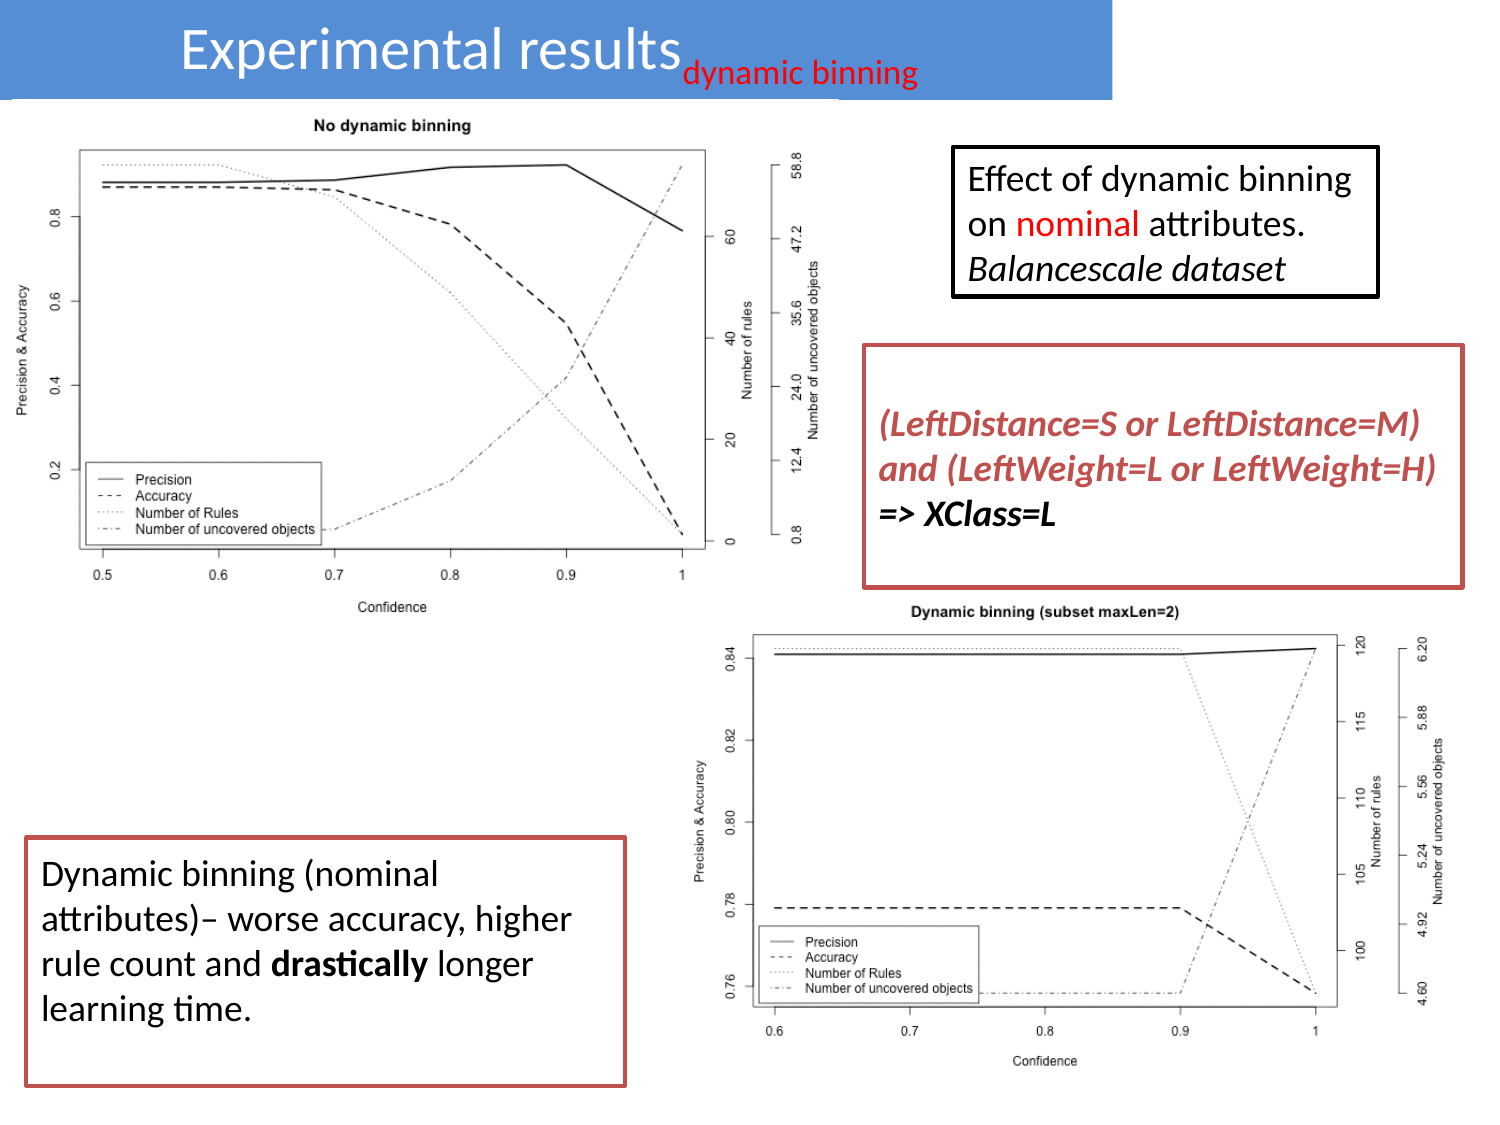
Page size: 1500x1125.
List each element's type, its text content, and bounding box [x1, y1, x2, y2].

text_box Effect of dynamic binning on nominal attributes. Balancescale dataset [951, 145, 1380, 299]
text_box Experimental resultsdynamic binning [0, 0, 1113, 100]
text_box Dynamic binning (nominal attributes)– worse accuracy, higher rule count and drastically longer learning time. [24, 835, 627, 1088]
text_box (LeftDistance=S or LeftDistance=M) and (LeftWeight=L or LeftWeight=H) => XClass=L [862, 343, 1465, 585]
picture [12, 99, 1494, 1102]
